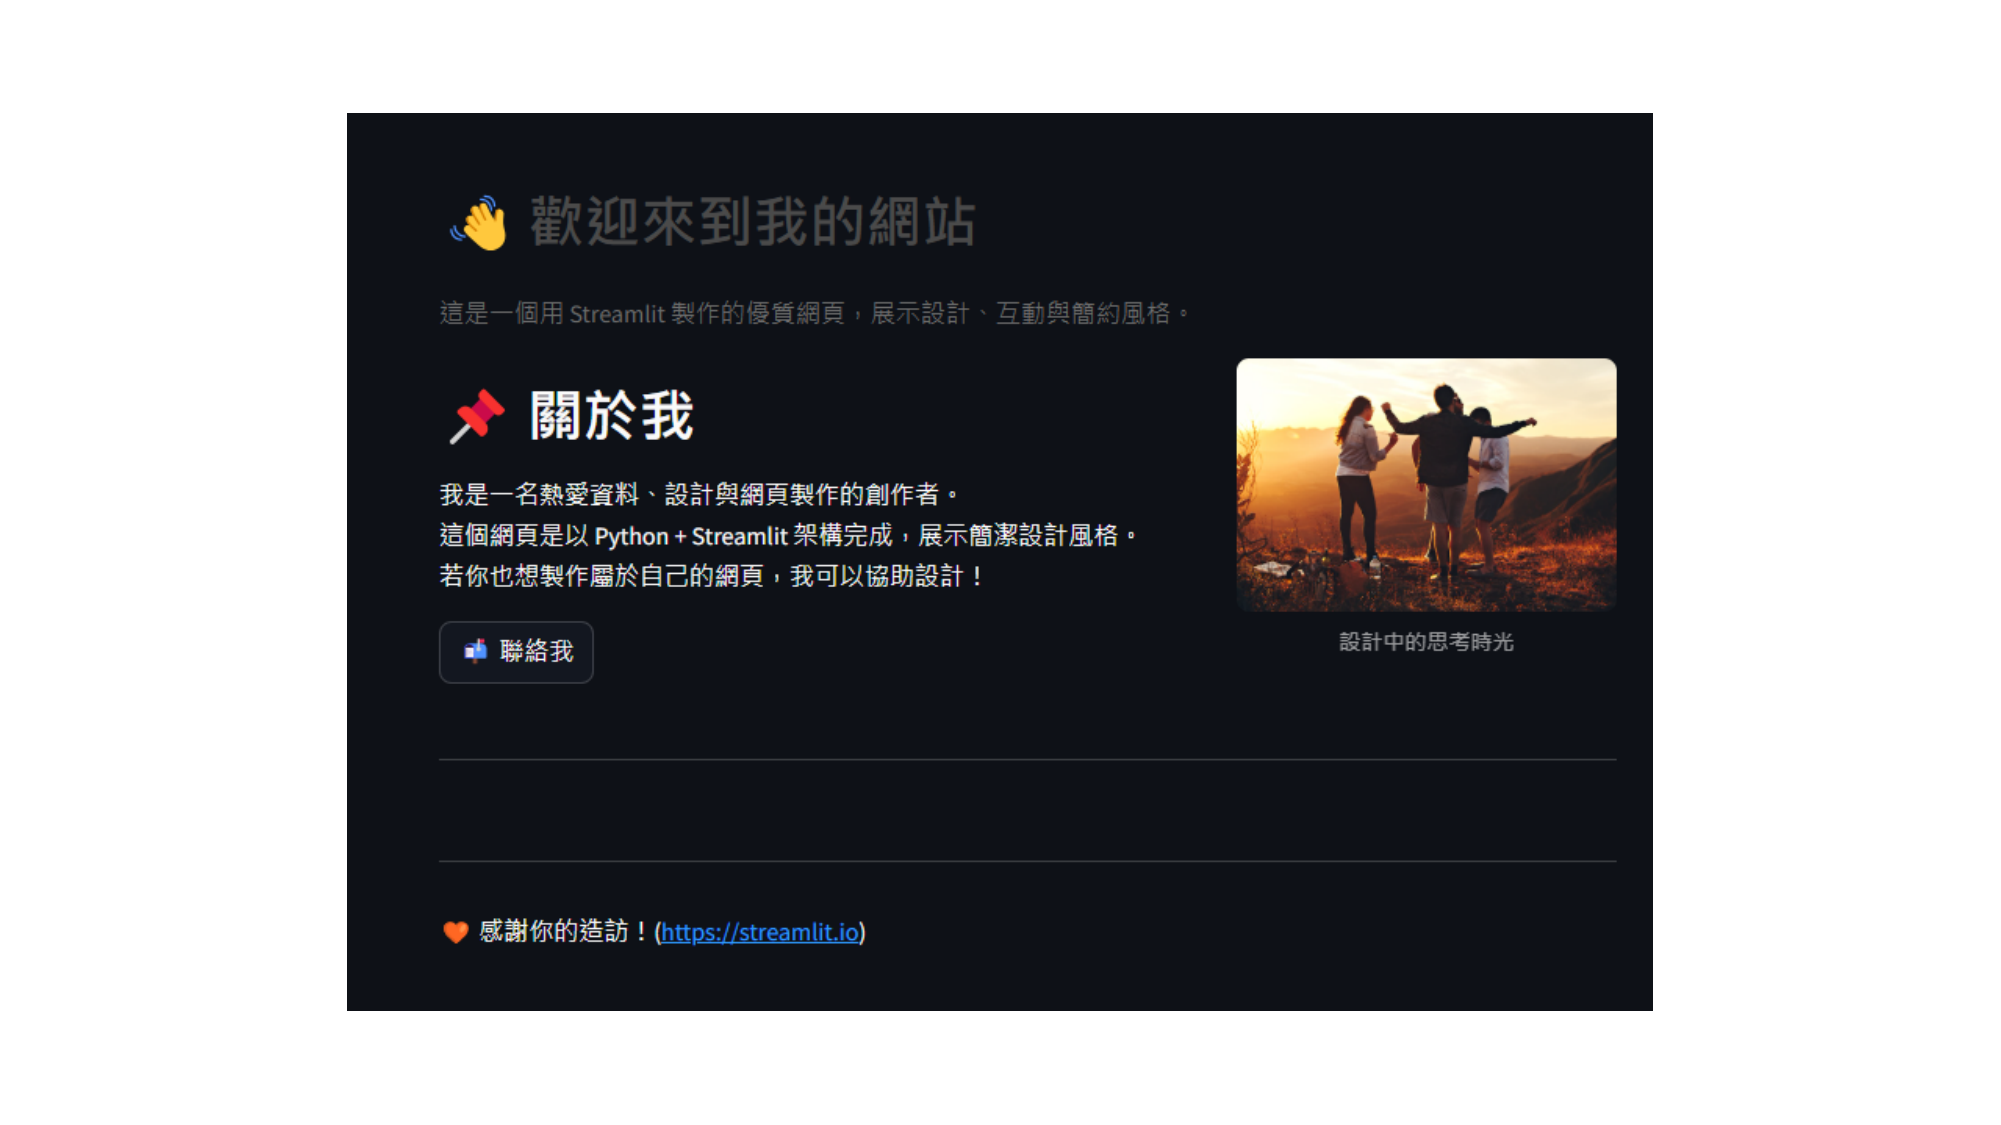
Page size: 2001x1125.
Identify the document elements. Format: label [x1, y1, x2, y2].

picture [347, 113, 1653, 1011]
